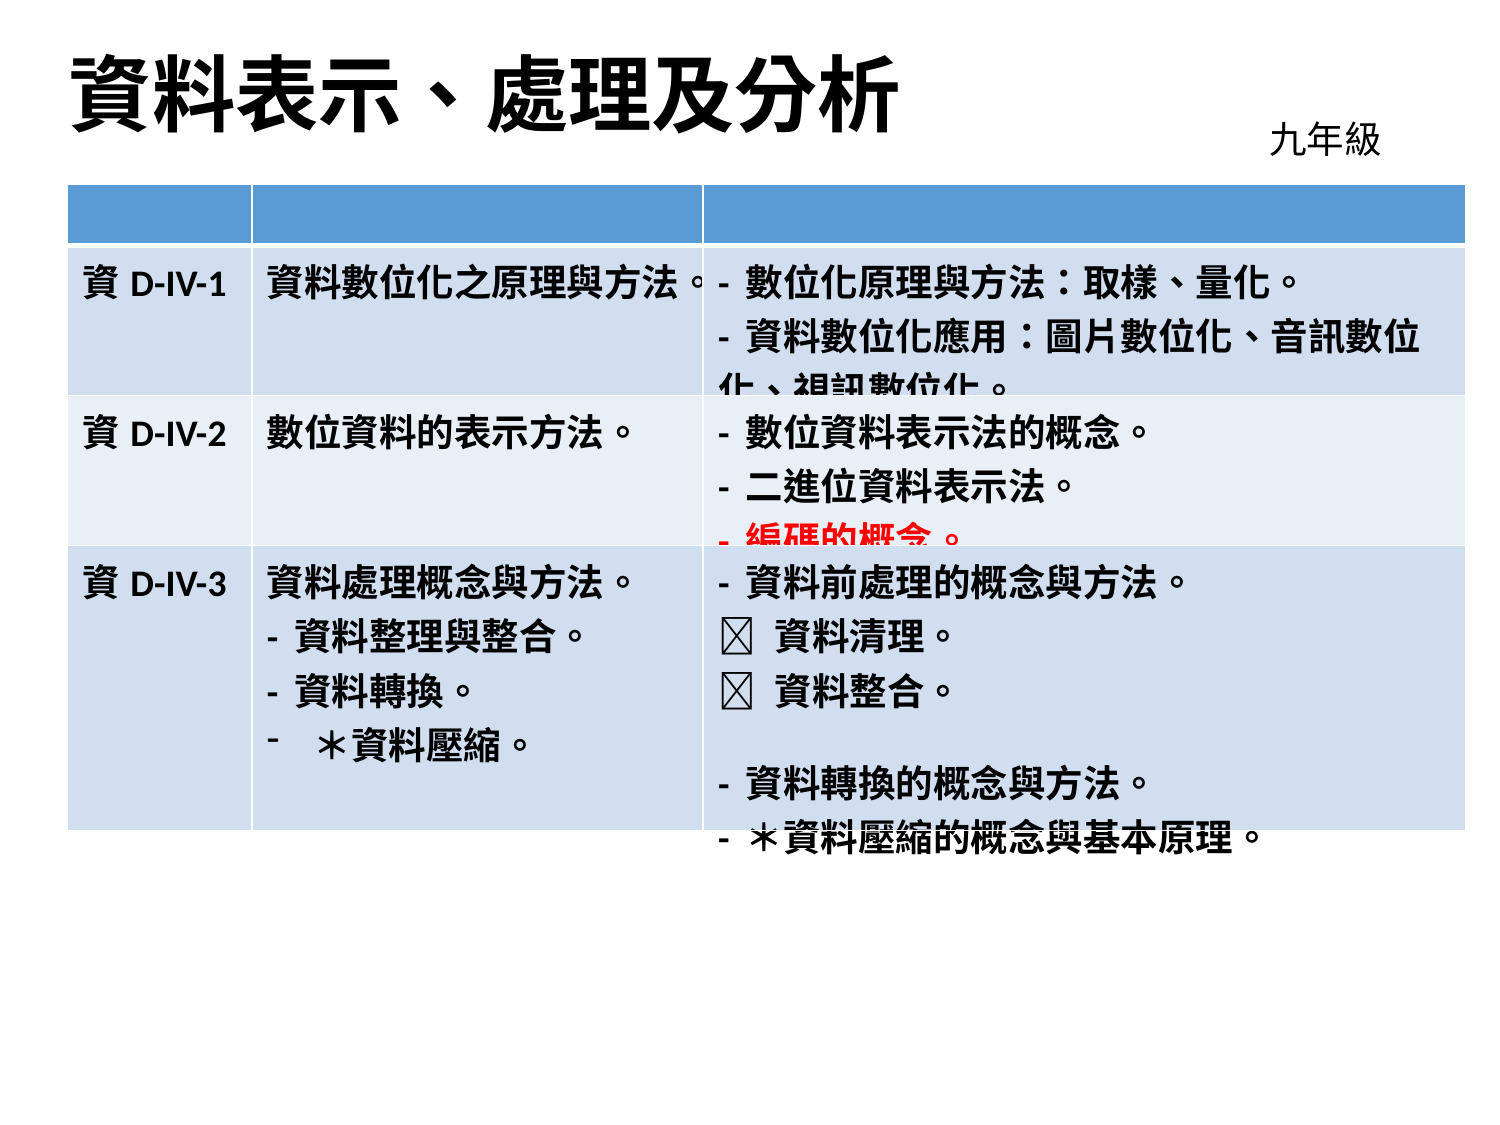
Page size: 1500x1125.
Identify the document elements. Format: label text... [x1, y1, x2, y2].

table_cell 資料數位化之原理與方法。 [253, 248, 702, 395]
table_header [253, 185, 702, 243]
table_cell 數位資料的表示方法。 [253, 396, 702, 545]
table_cell 資料處理概念與方法。 - 資料整理與整合。 - 資料轉換。 ＊資料壓縮。 [253, 546, 702, 830]
text_box 九年級 [1254, 108, 1397, 168]
table_header [68, 185, 251, 243]
table_cell 資D-IV-1 [68, 248, 251, 395]
table_header [704, 185, 1465, 243]
text_box 資料表示、處理及分析 [54, 34, 917, 149]
table_cell 資D-IV-2 [68, 396, 251, 545]
table_cell 資D-IV-3 [68, 546, 251, 830]
table_cell - 數位化原理與方法：取樣、量化。 - 資料數位化應用：圖片數位化、音訊數位化、視訊數位化。 [704, 248, 1465, 395]
table_cell - 數位資料表示法的概念。 - 二進位資料表示法。 - 編碼的概念。 [704, 396, 1465, 545]
table_cell - 資料前處理的概念與方法。  資料清理。  資料整合。 - 資料轉換的概念與方法。 - ＊資料壓縮的概念與基本原理。 [704, 546, 1465, 830]
